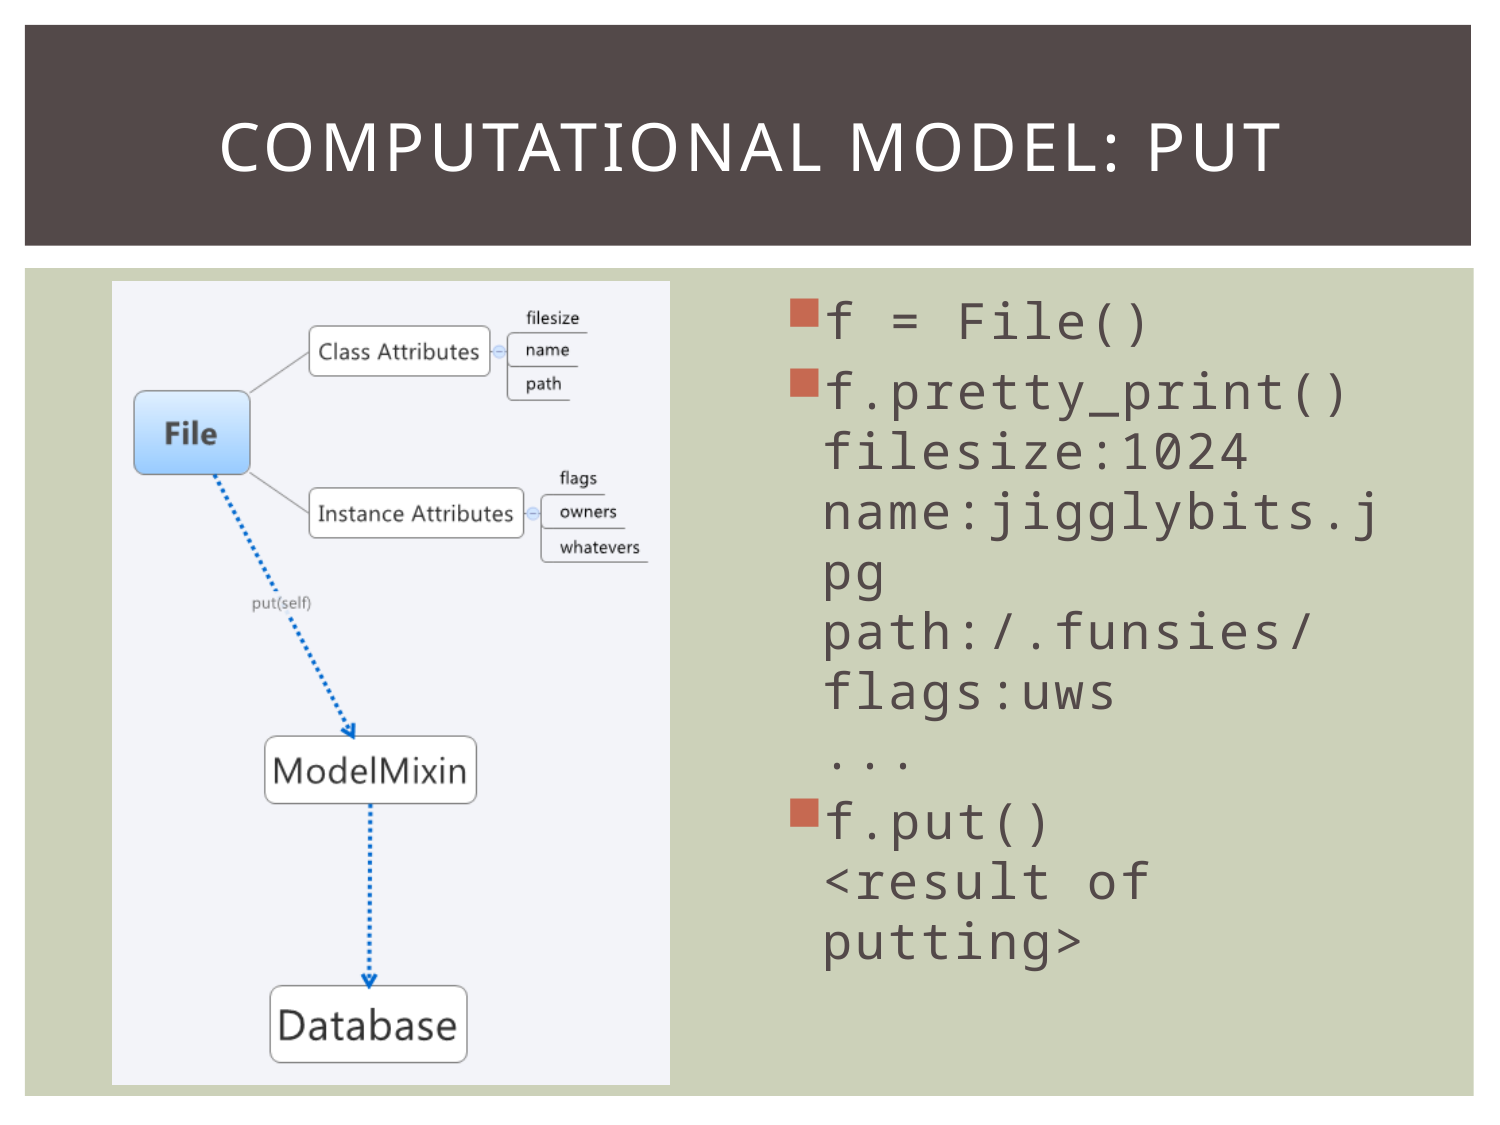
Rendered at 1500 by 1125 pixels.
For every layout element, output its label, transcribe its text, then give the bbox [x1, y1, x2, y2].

title Computational Model: Put [62, 58, 1438, 232]
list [112, 281, 671, 1085]
list f = File() f.pretty_print() filesize:1024 name:jigglybits.jpg path:/.funsies/ flags:uws ... f.put() <result of putting> [762, 281, 1425, 1005]
